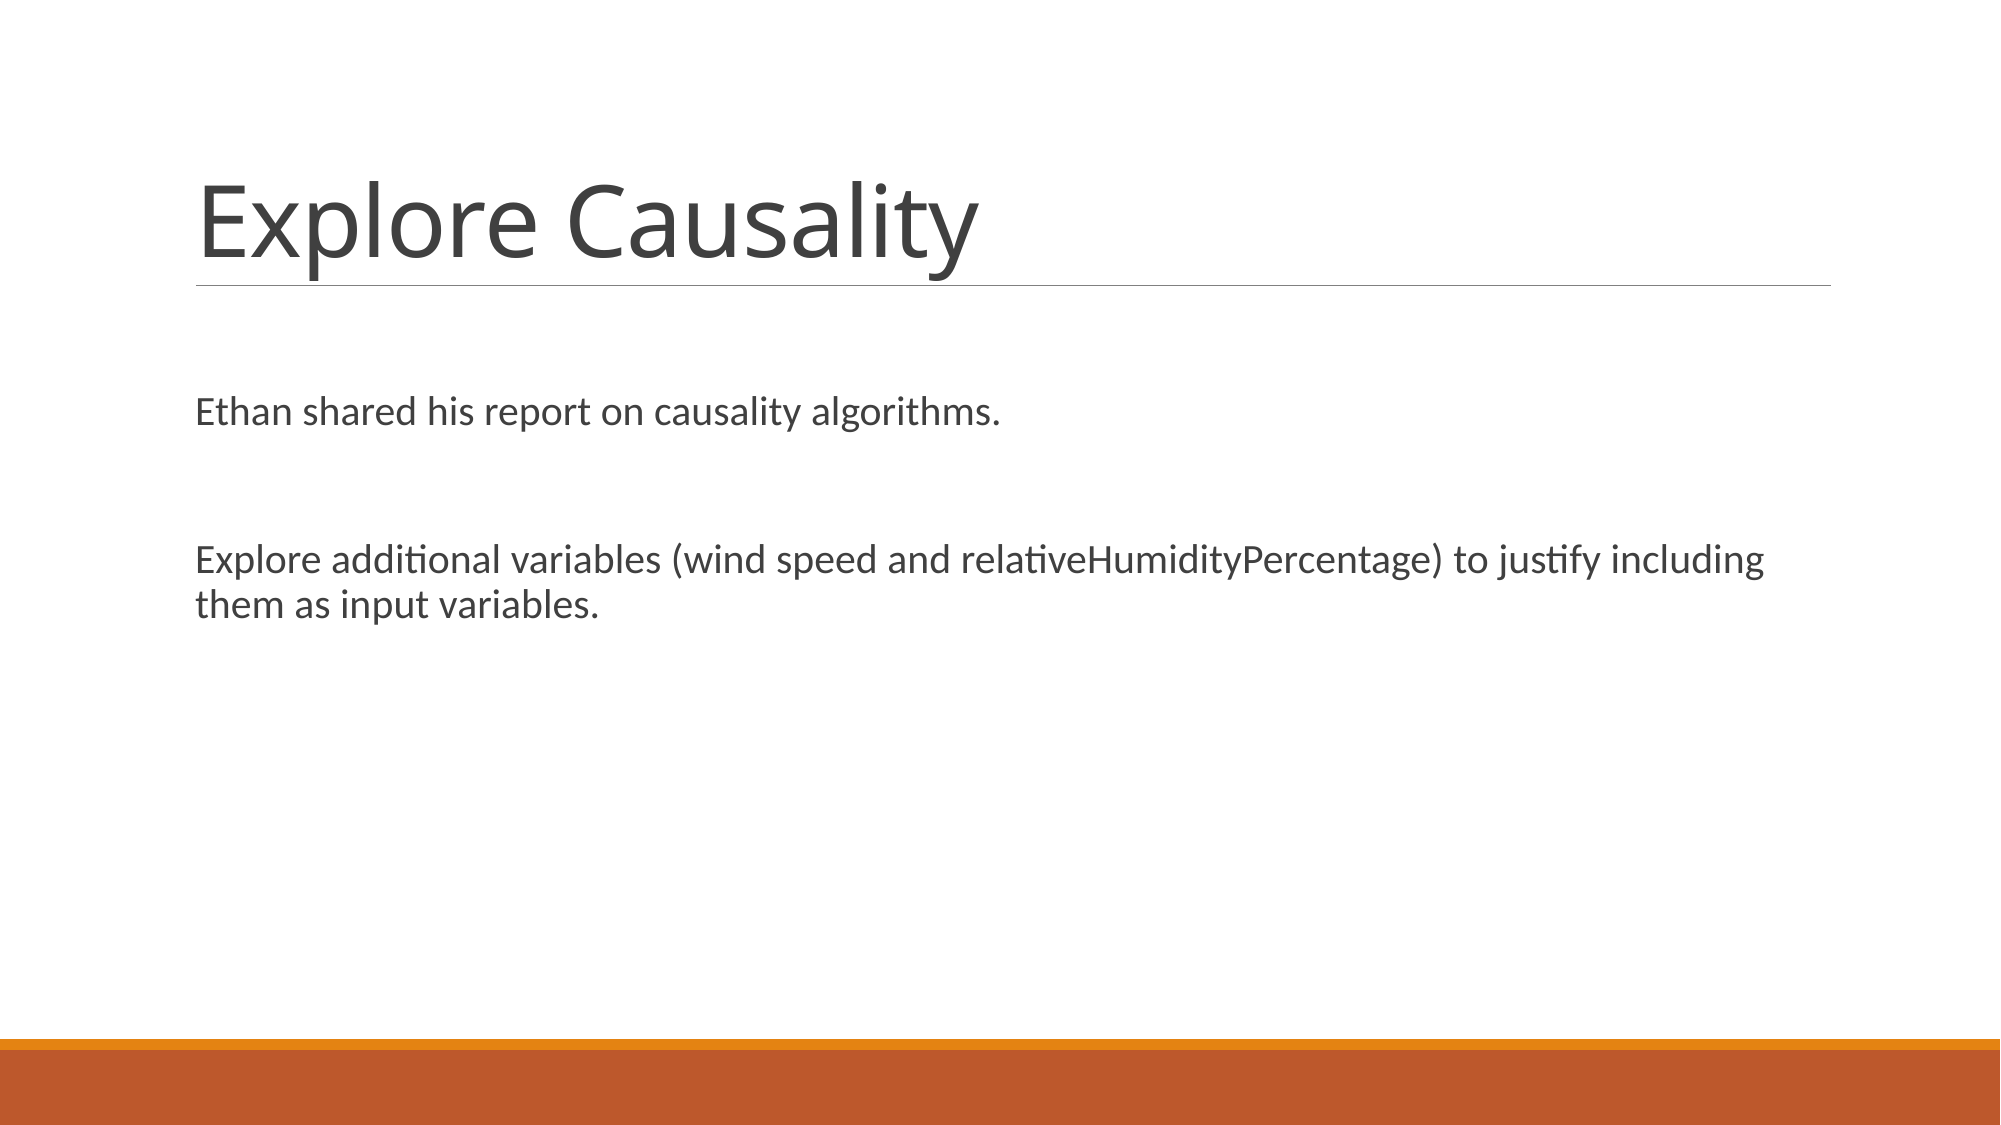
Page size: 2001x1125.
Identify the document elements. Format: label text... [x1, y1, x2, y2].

title Explore Causality [180, 47, 1830, 285]
list Ethan shared his report on causality algorithms. Explore additional variables (wind speed and relativeHumidityPercentage) to justify including them as input variables. [180, 302, 1830, 963]
